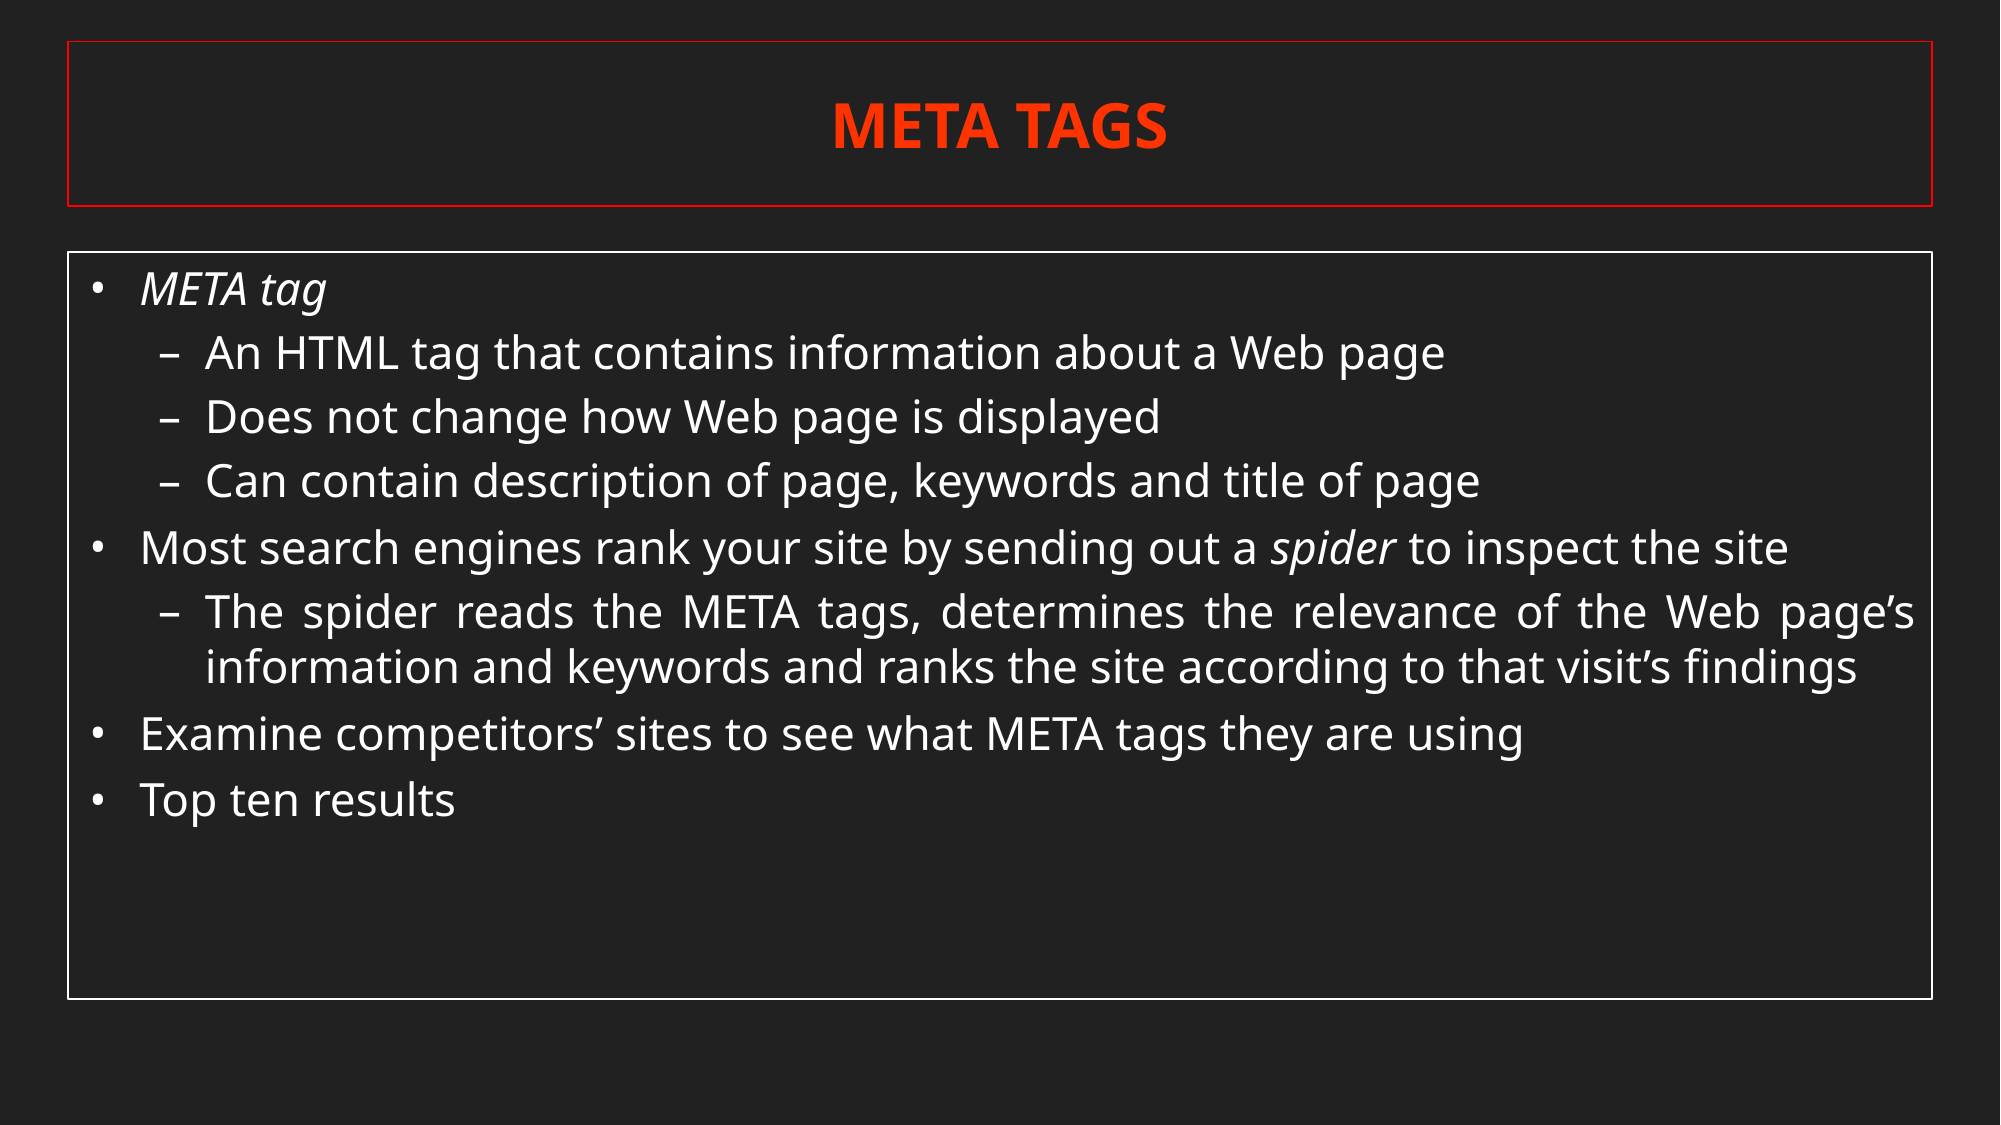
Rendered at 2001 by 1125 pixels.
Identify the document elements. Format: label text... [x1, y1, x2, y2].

title META TAGS [68, 41, 1932, 207]
list META tag An HTML tag that contains information about a Web page Does not change how Web page is displayed Can contain description of page, keywords and title of page Most search engines rank your site by sending out a spider to inspect the site The spider reads the META tags, determines the relevance of the Web page’s information and keywords and ranks the site according to that visit’s findings Examine competitors’ sites to see what META tags they are using Top ten results [68, 252, 1932, 1000]
